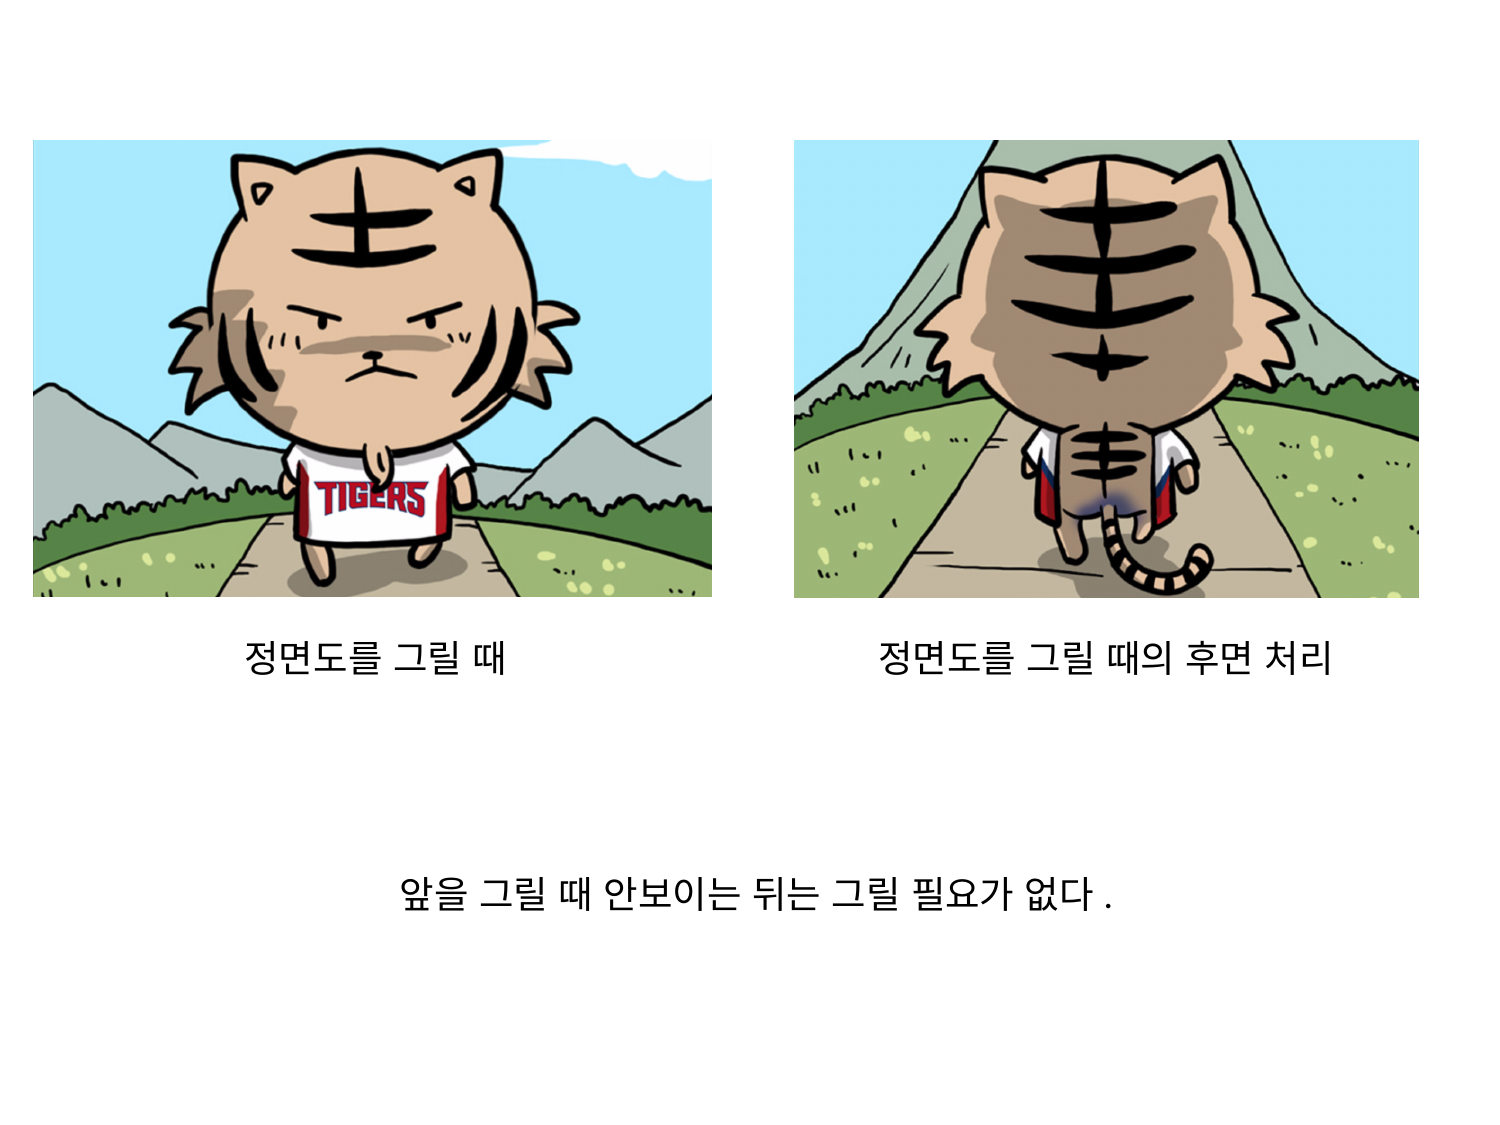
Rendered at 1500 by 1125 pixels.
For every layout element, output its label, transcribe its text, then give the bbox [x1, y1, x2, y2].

picture [33, 140, 713, 597]
text_box 정면도를 그릴 때의 후면 처리 [834, 627, 1378, 688]
text_box 앞을 그릴 때 안보이는 뒤는 그릴 필요가 없다. [355, 863, 1158, 924]
text_box 정면도를 그릴 때 [201, 627, 550, 688]
picture [794, 140, 1419, 598]
